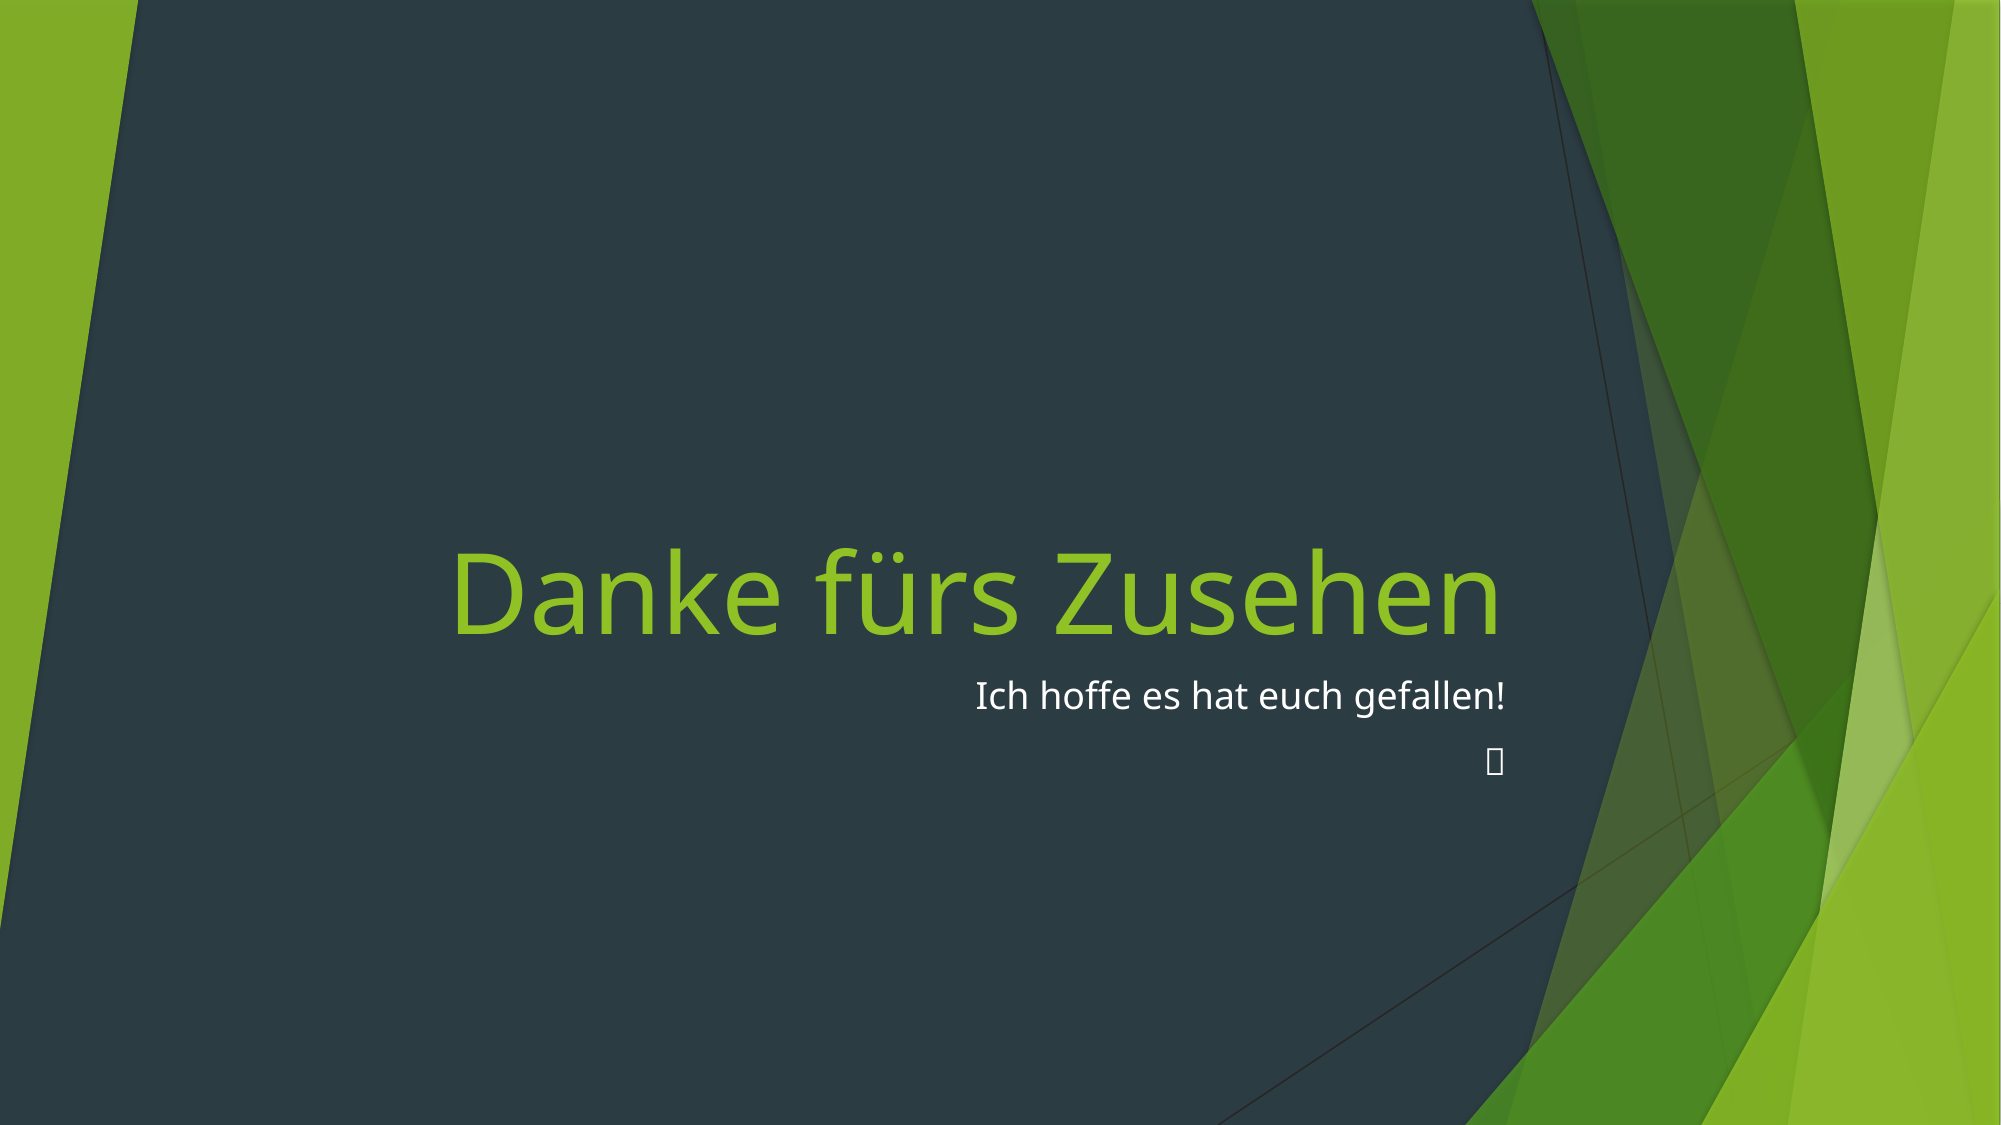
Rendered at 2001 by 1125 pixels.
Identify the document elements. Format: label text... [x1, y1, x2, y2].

title Danke fürs Zusehen [247, 394, 1522, 664]
subtitle Ich hoffe es hat euch gefallen!  [247, 664, 1522, 845]
